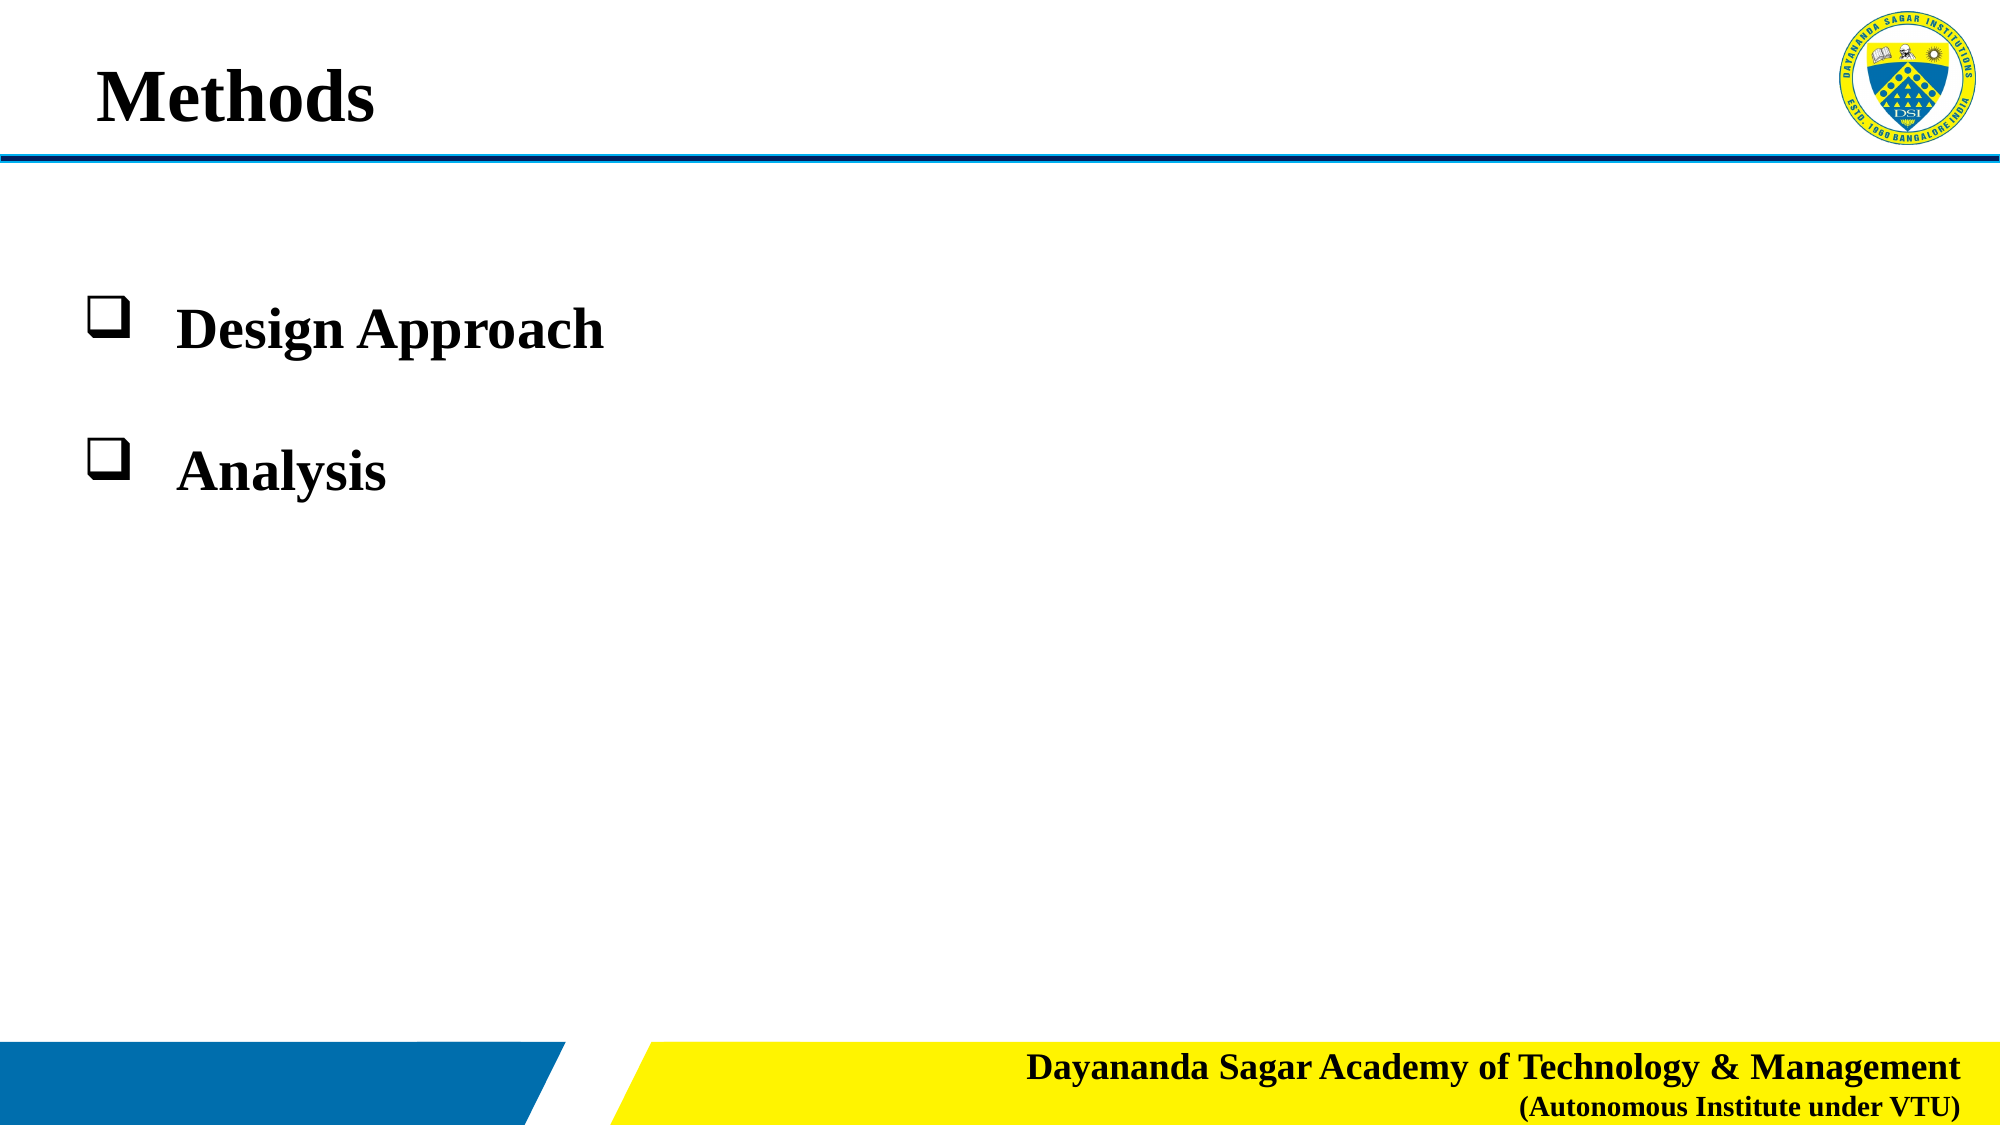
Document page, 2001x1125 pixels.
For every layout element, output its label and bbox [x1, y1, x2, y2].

text_box [0, 11, 2000, 1125]
